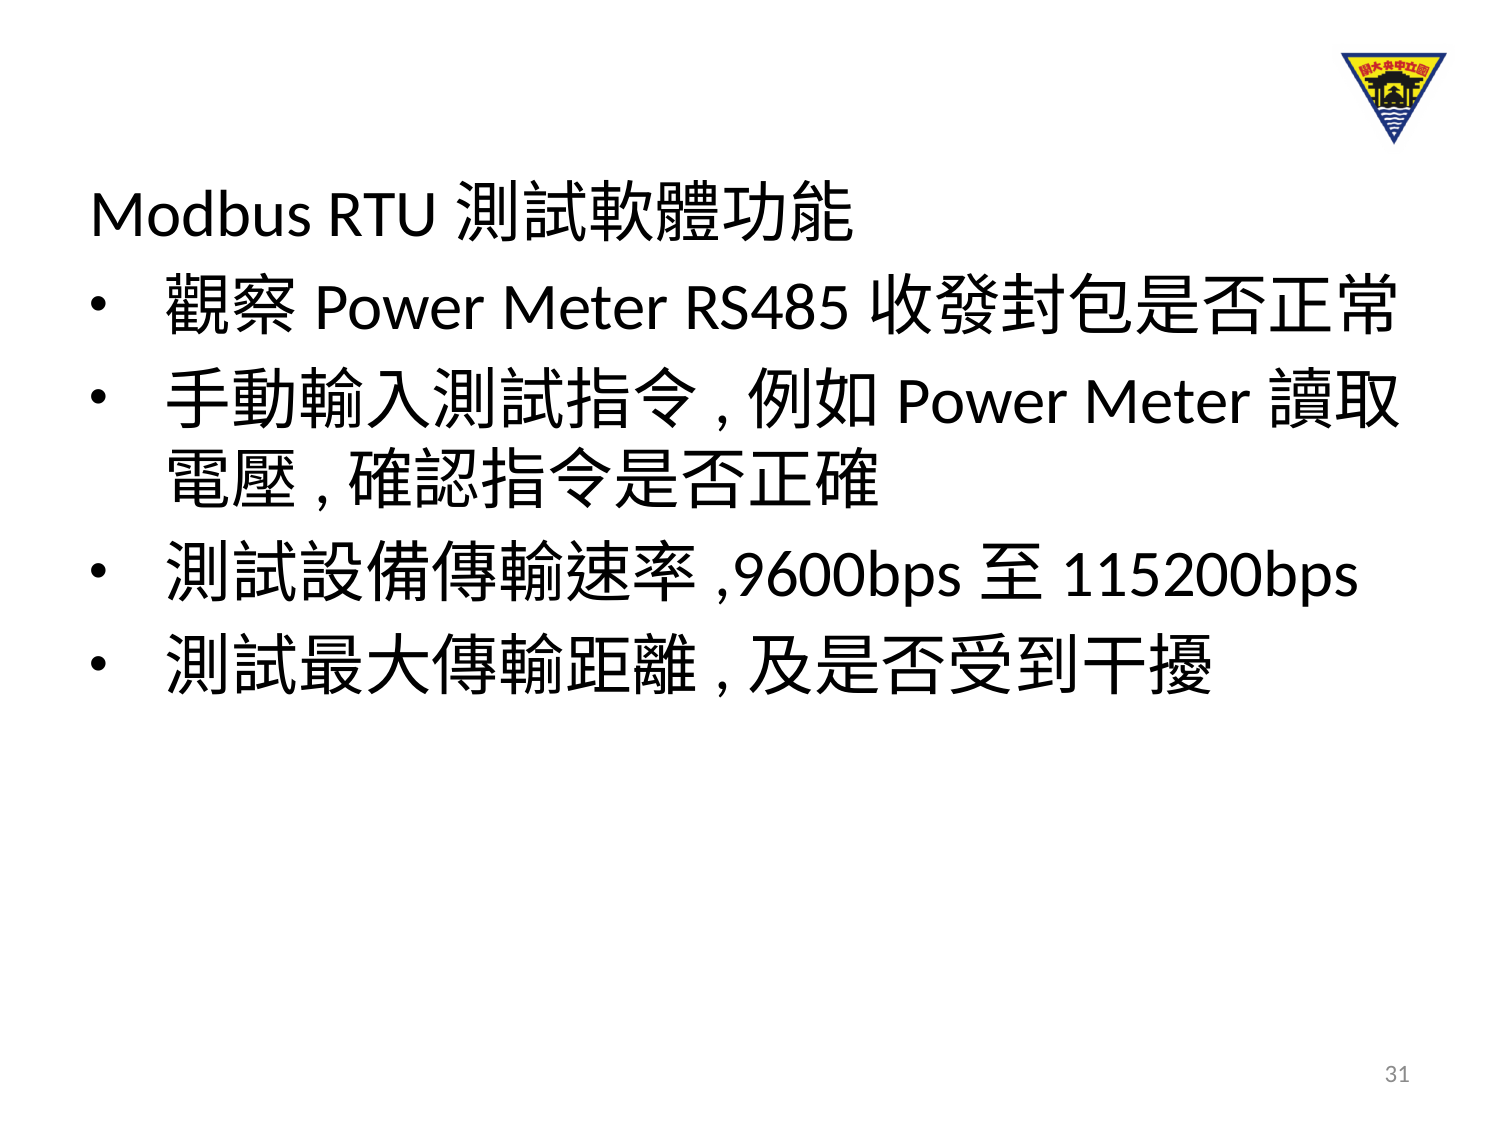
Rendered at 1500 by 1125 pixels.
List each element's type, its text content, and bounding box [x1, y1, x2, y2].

picture [1329, 43, 1455, 155]
text_box [75, 0, 1425, 144]
text_box 31 [1074, 1042, 1425, 1103]
text_box Modbus RTU測試軟體功能 觀察Power Meter RS485收發封包是否正常 手動輸入測試指令,例如Power Meter讀取電壓,確認指令是否正確 測試設備傳輸速率,9600bps至115200bps 測試最大傳輸距離,及是否受到干擾 [75, 162, 1425, 935]
